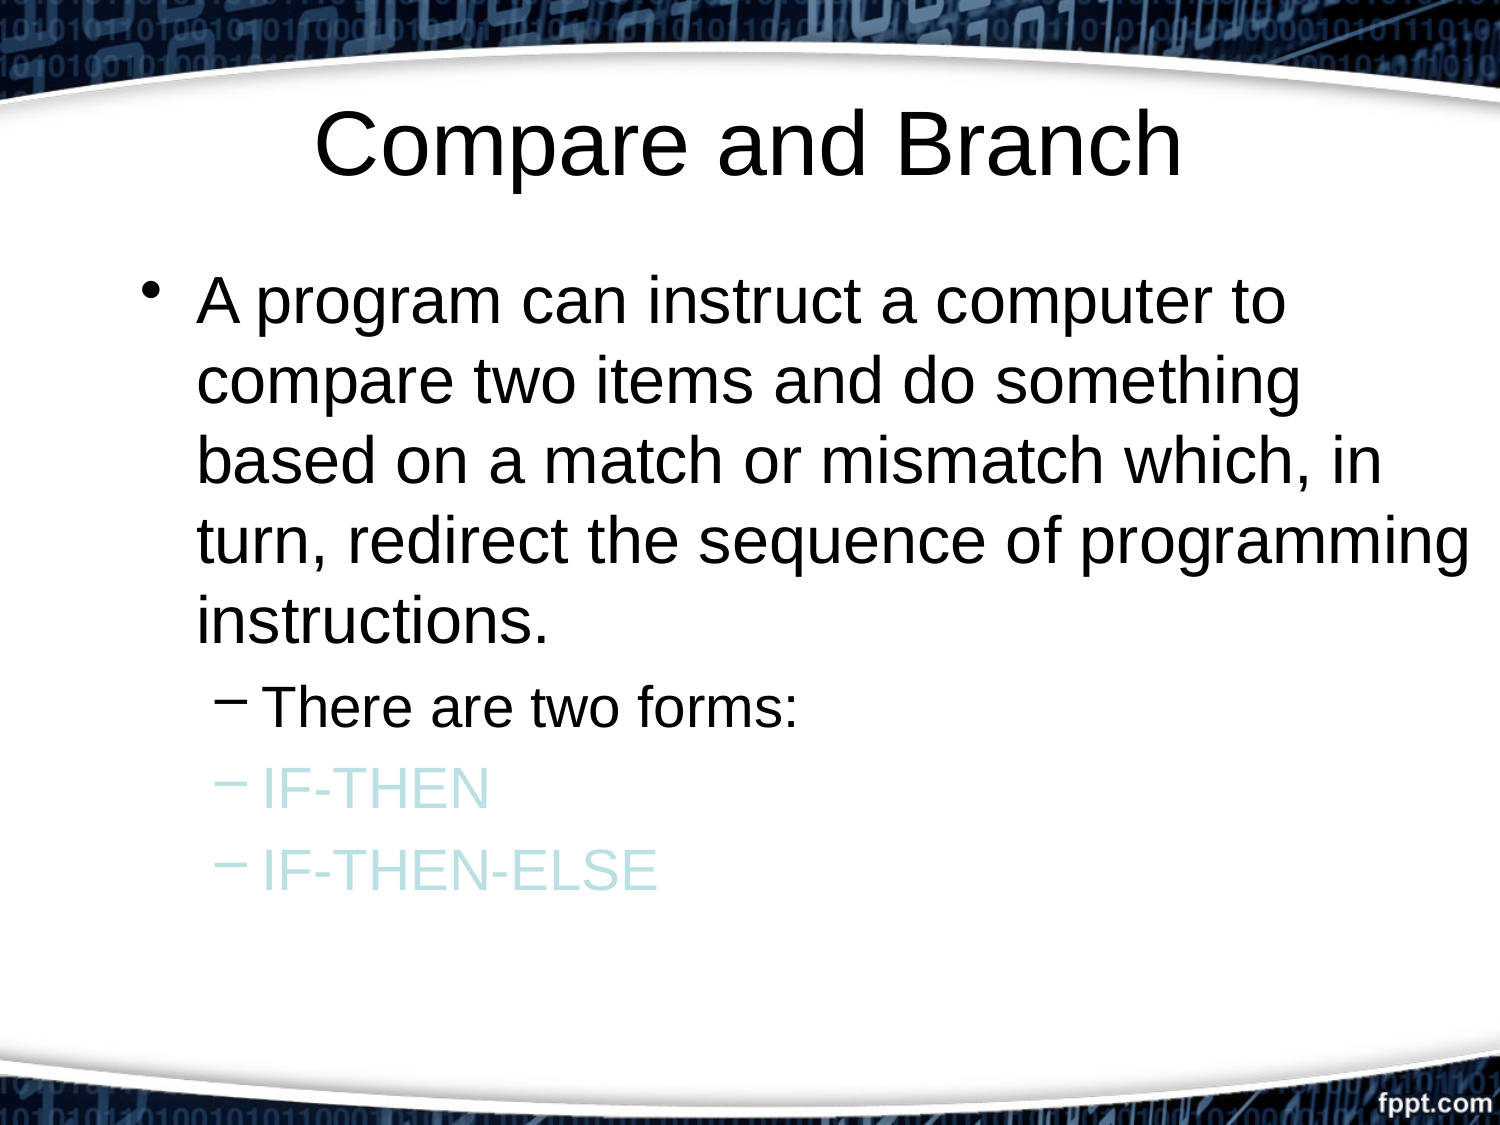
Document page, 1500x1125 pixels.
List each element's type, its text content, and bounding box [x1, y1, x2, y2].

picture [0, 0, 1500, 1125]
list A program can instruct a computer to compare two items and do something based on a match or mismatch which, in turn, redirect the sequence of programming instructions. There are two forms: IF-THEN IF-THEN-ELSE [125, 249, 1500, 960]
title Compare and Branch [75, 45, 1425, 233]
